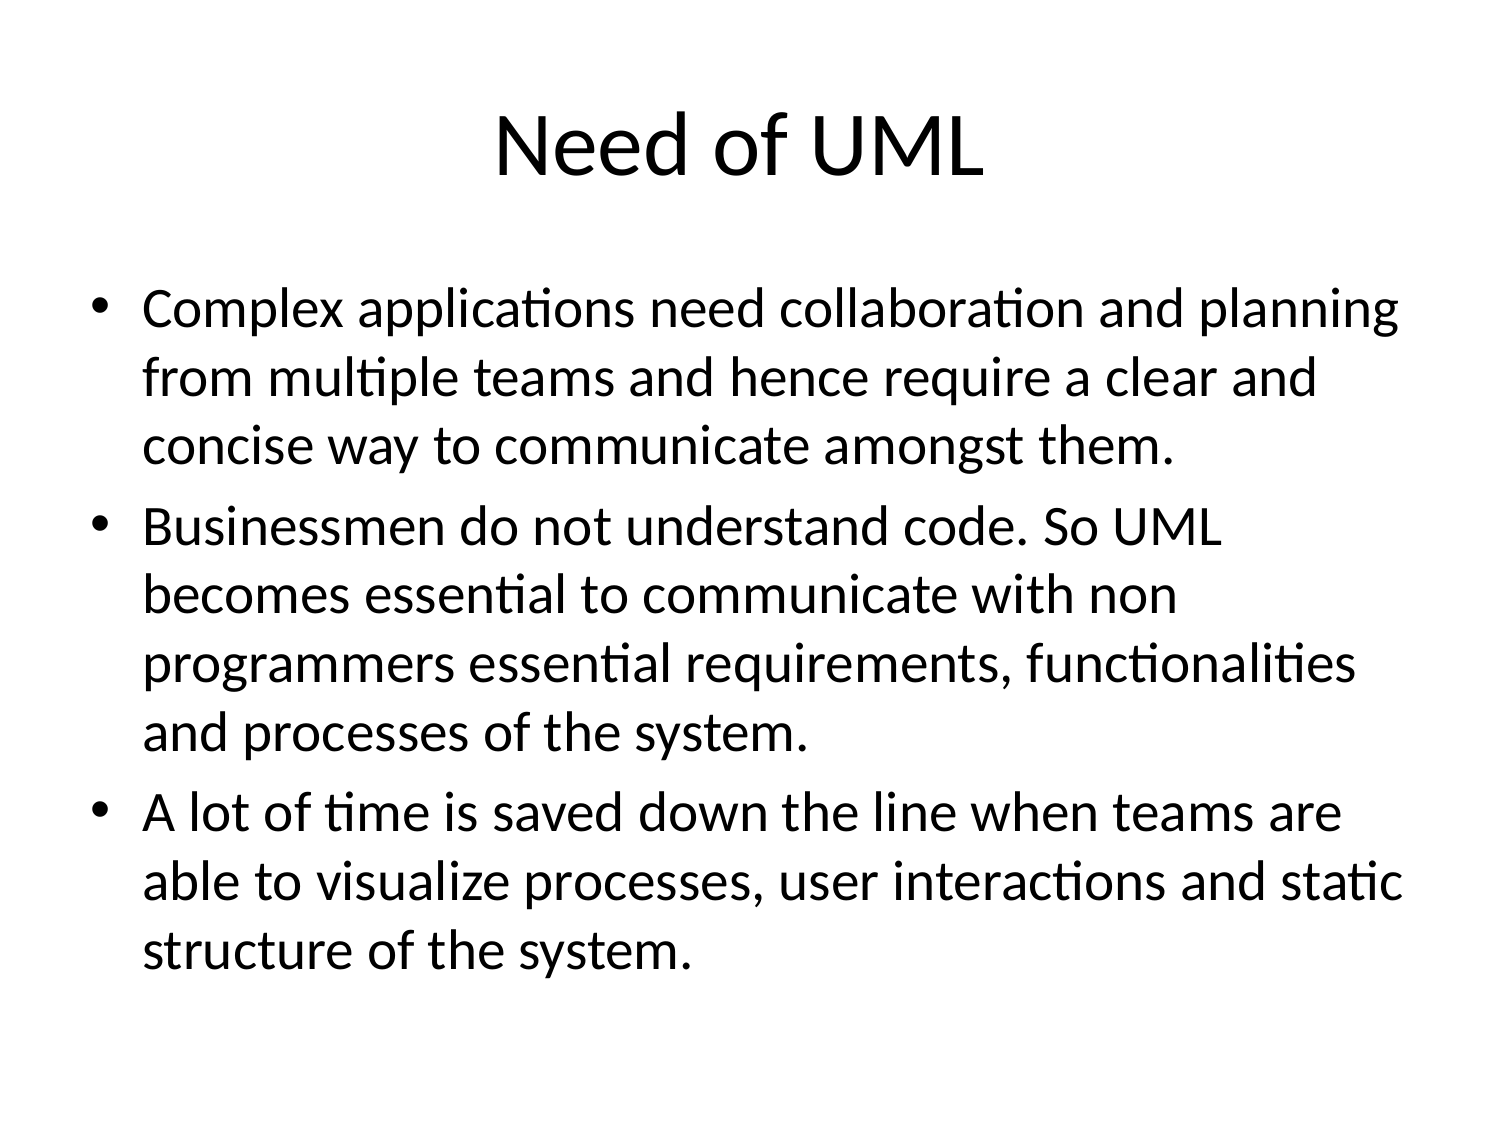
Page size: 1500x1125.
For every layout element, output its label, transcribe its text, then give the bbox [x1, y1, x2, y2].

list Complex applications need collaboration and planning from multiple teams and hence require a clear and concise way to communicate amongst them. Businessmen do not understand code. So UML becomes essential to communicate with non programmers essential requirements, functionalities and processes of the system. A lot of time is saved down the line when teams are able to visualize processes, user interactions and static structure of the system. [75, 262, 1425, 1005]
title Need of UML [75, 45, 1425, 233]
